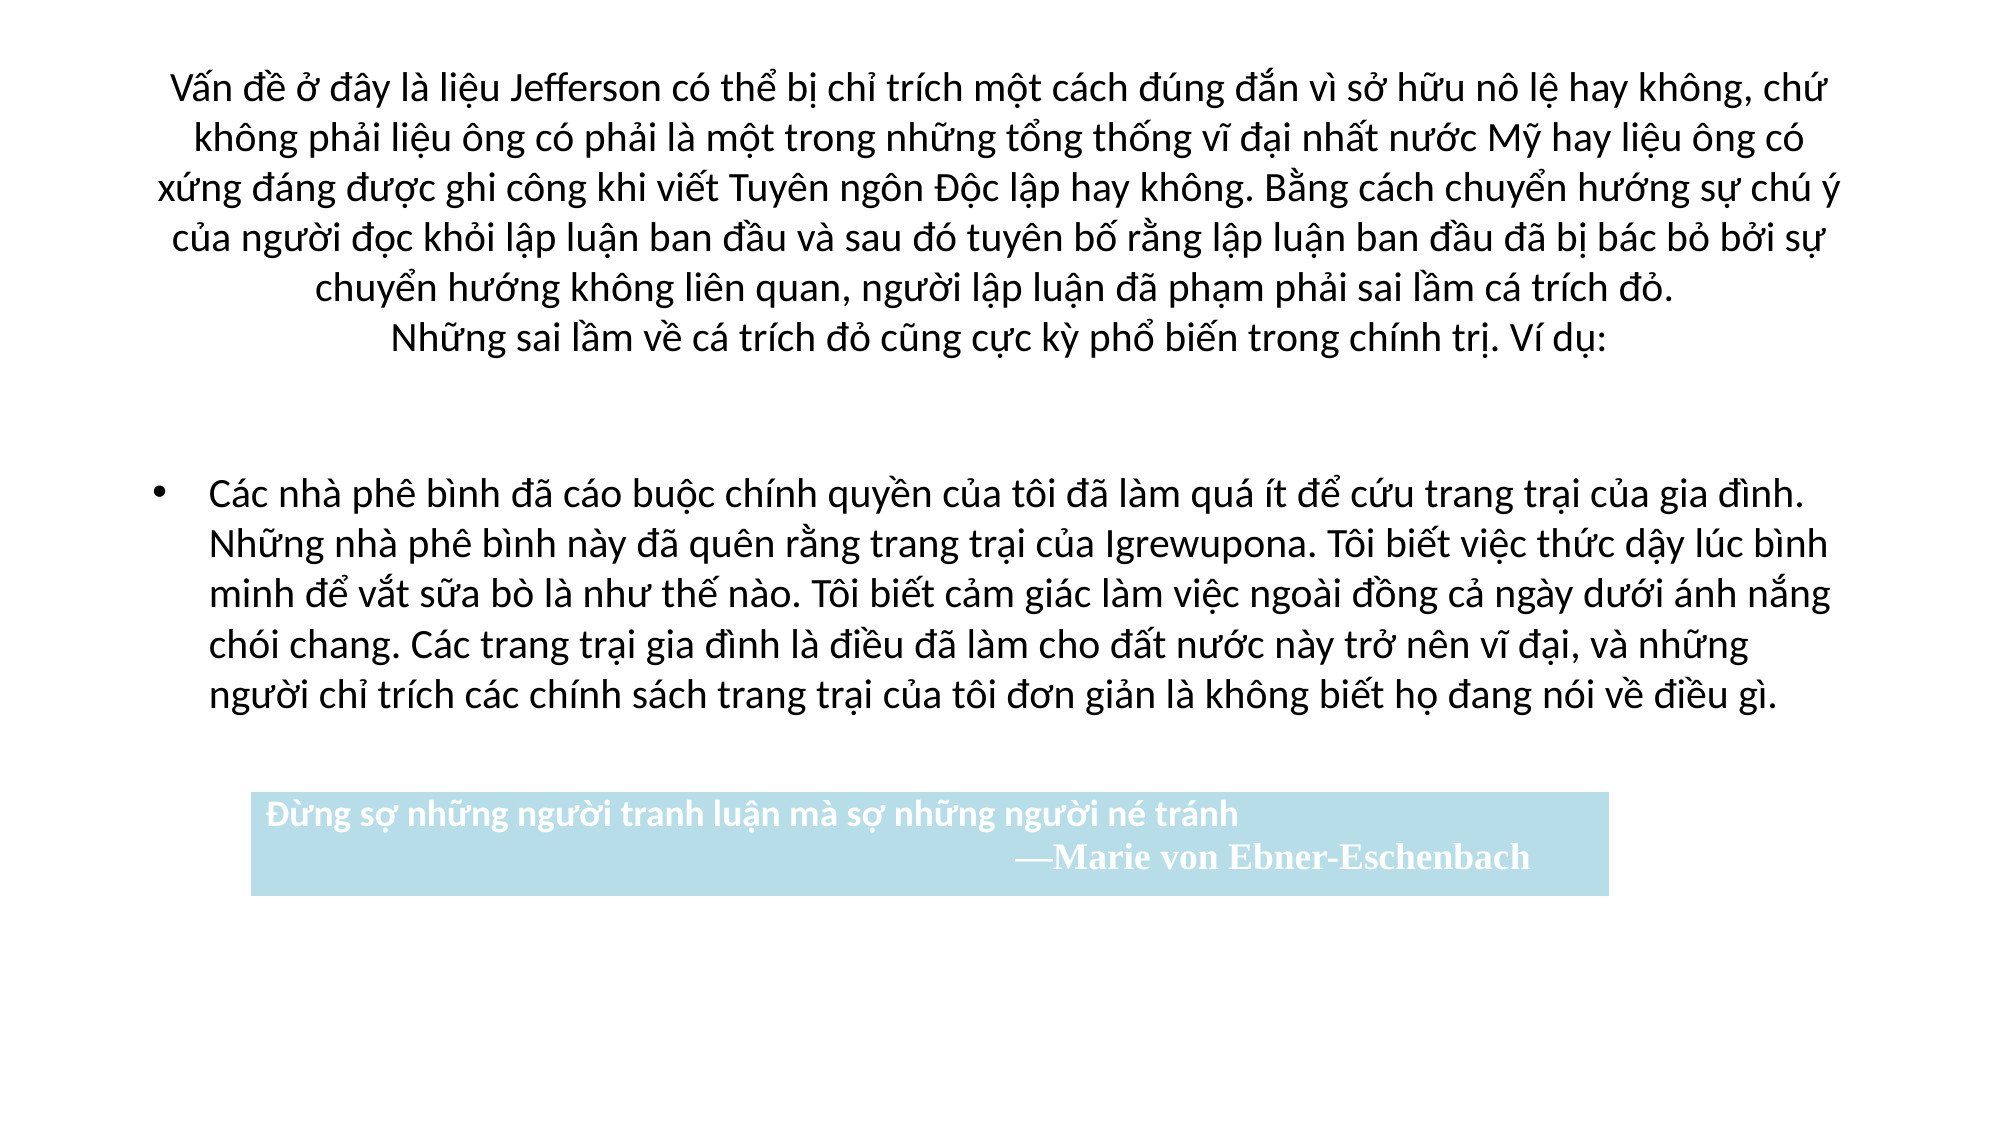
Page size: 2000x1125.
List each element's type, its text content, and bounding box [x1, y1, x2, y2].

list Các nhà phê bình đã cáo buộc chính quyền của tôi đã làm quá ít để cứu trang trại của gia đình. Những nhà phê bình này đã quên rằng trang trại của Igrewupona. Tôi biết việc thức dậy lúc bình minh để vắt sữa bò là như thế nào. Tôi biết cảm giác làm việc ngoài đồng cả ngày dưới ánh nắng chói chang. Các trang trại gia đình là điều đã làm cho đất nước này trở nên vĩ đại, và những người chỉ trích các chính sách trang trại của tôi đơn giản là không biết họ đang nói về điều gì. [137, 458, 1863, 738]
title Vấn đề ở đây là liệu Jefferson có thể bị chỉ trích một cách đúng đắn vì sở hữu nô lệ hay không, chứ không phải liệu ông có phải là một trong những tổng thống vĩ đại nhất nước Mỹ hay liệu ông có xứng đáng được ghi công khi viết Tuyên ngôn Độc lập hay không. Bằng cách chuyển hướng sự chú ý của người đọc khỏi lập luận ban đầu và sau đó tuyên bố rằng lập luận ban đầu đã bị bác bỏ bởi sự chuyển hướng không liên quan, người lập luận đã phạm phải sai lầm cá trích đỏ. Những sai lầm về cá trích đỏ cũng cực kỳ phổ biến trong chính trị. Ví dụ: [137, 101, 1863, 319]
table_header Đừng sợ những người tranh luận mà sợ những người né tránh —Marie von Ebner-Eschenbach [251, 792, 1609, 896]
